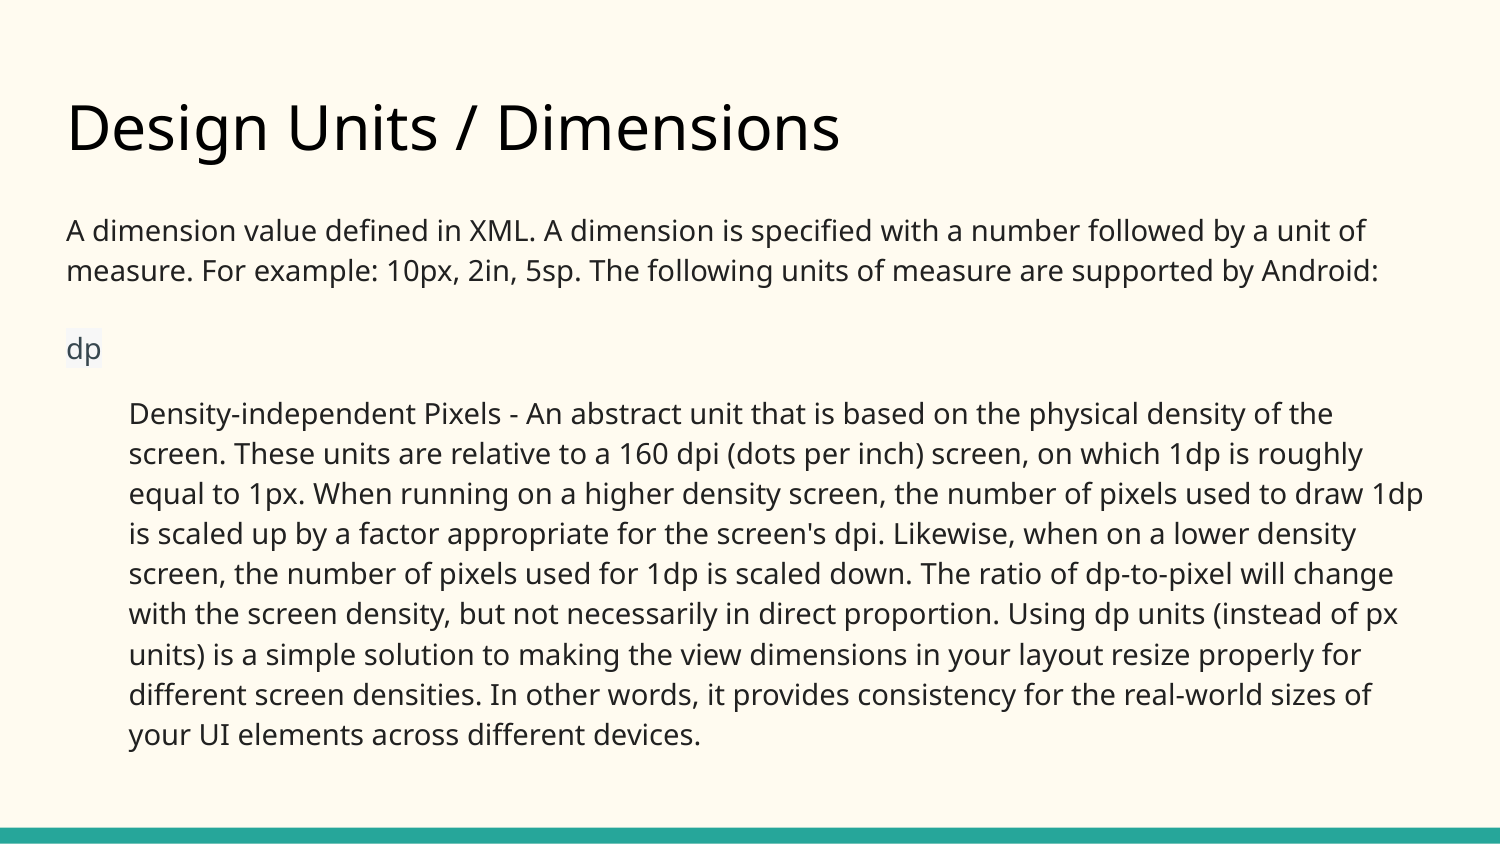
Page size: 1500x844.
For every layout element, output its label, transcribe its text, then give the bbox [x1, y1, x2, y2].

title Design Units / Dimensions [51, 72, 1449, 174]
list A dimension value defined in XML. A dimension is specified with a number followed by a unit of measure. For example: 10px, 2in, 5sp. The following units of measure are supported by Android: dp Density-independent Pixels - An abstract unit that is based on the physical density of the screen. These units are relative to a 160 dpi (dots per inch) screen, on which 1dp is roughly equal to 1px. When running on a higher density screen, the number of pixels used to draw 1dp is scaled up by a factor appropriate for the screen's dpi. Likewise, when on a lower density screen, the number of pixels used for 1dp is scaled down. The ratio of dp-to-pixel will change with the screen density, but not necessarily in direct proportion. Using dp units (instead of px units) is a simple solution to making the view dimensions in your layout resize properly for different screen densities. In other words, it provides consistency for the real-world sizes of your UI elements across different devices. [51, 192, 1449, 750]
